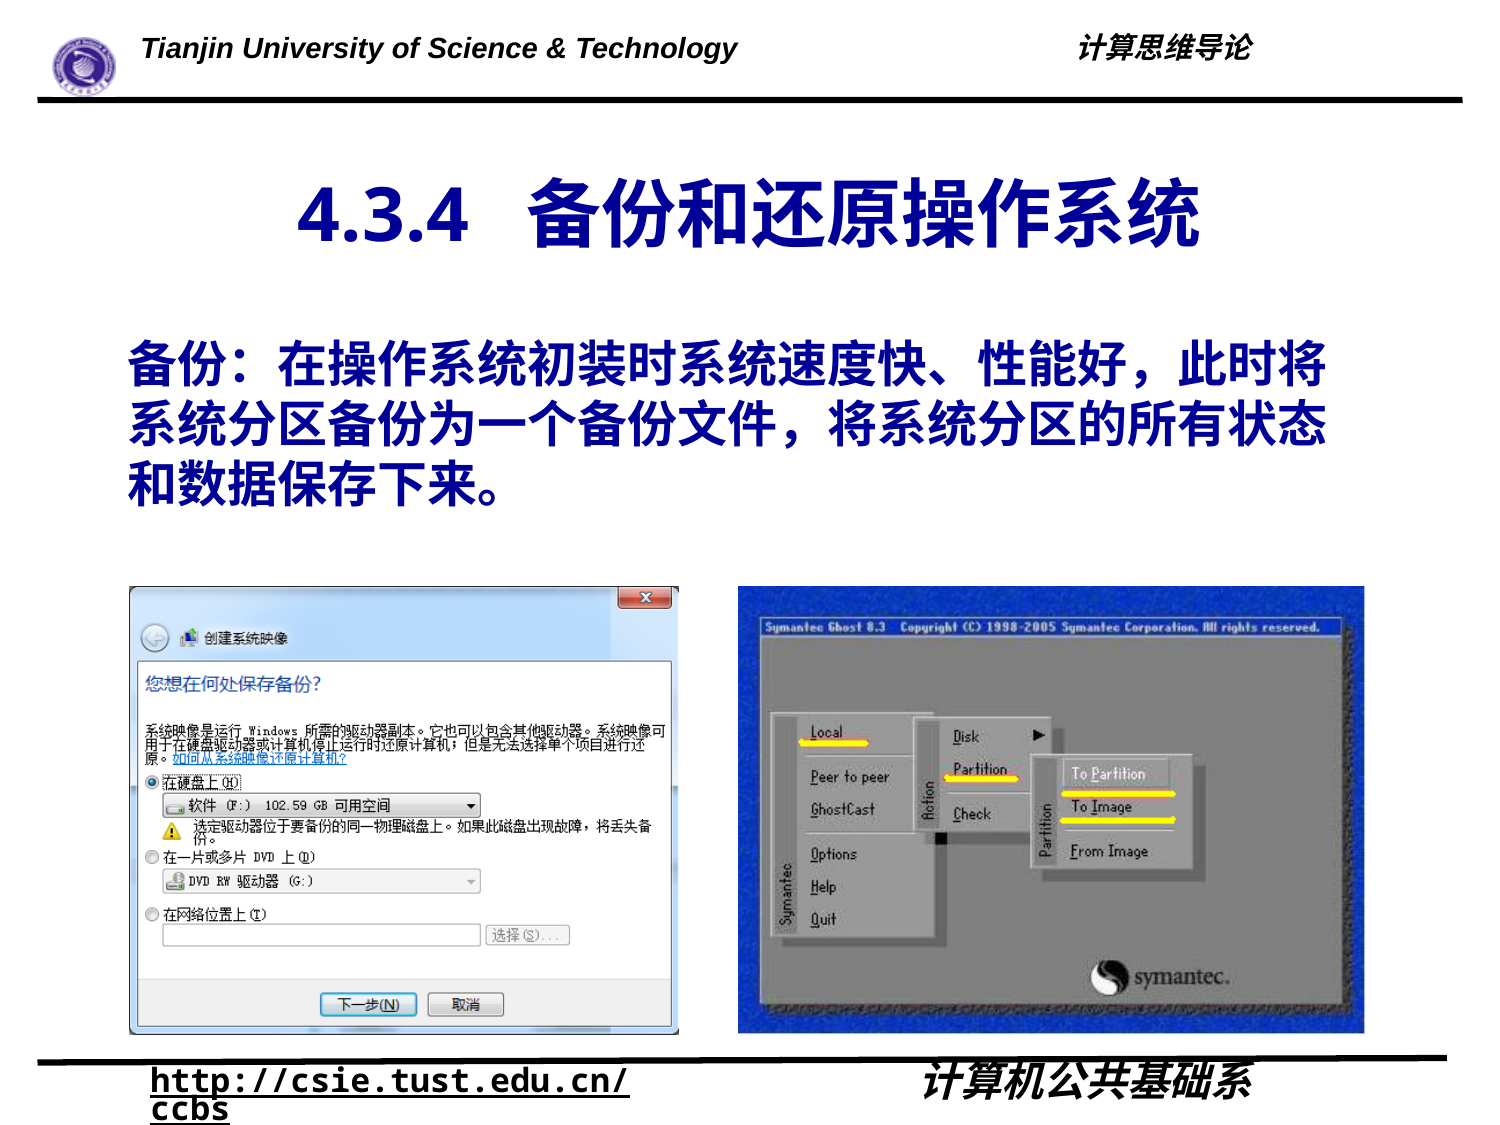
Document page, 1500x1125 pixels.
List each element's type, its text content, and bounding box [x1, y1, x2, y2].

picture [52, 37, 116, 97]
title 4.3.4 备份和还原操作系统 [112, 99, 1388, 288]
picture [129, 586, 679, 1035]
picture [738, 586, 1366, 1035]
list 备份：在操作系统初装时系统速度快、性能好，此时将系统分区备份为一个备份文件，将系统分区的所有状态和数据保存下来。 [112, 324, 1388, 1000]
